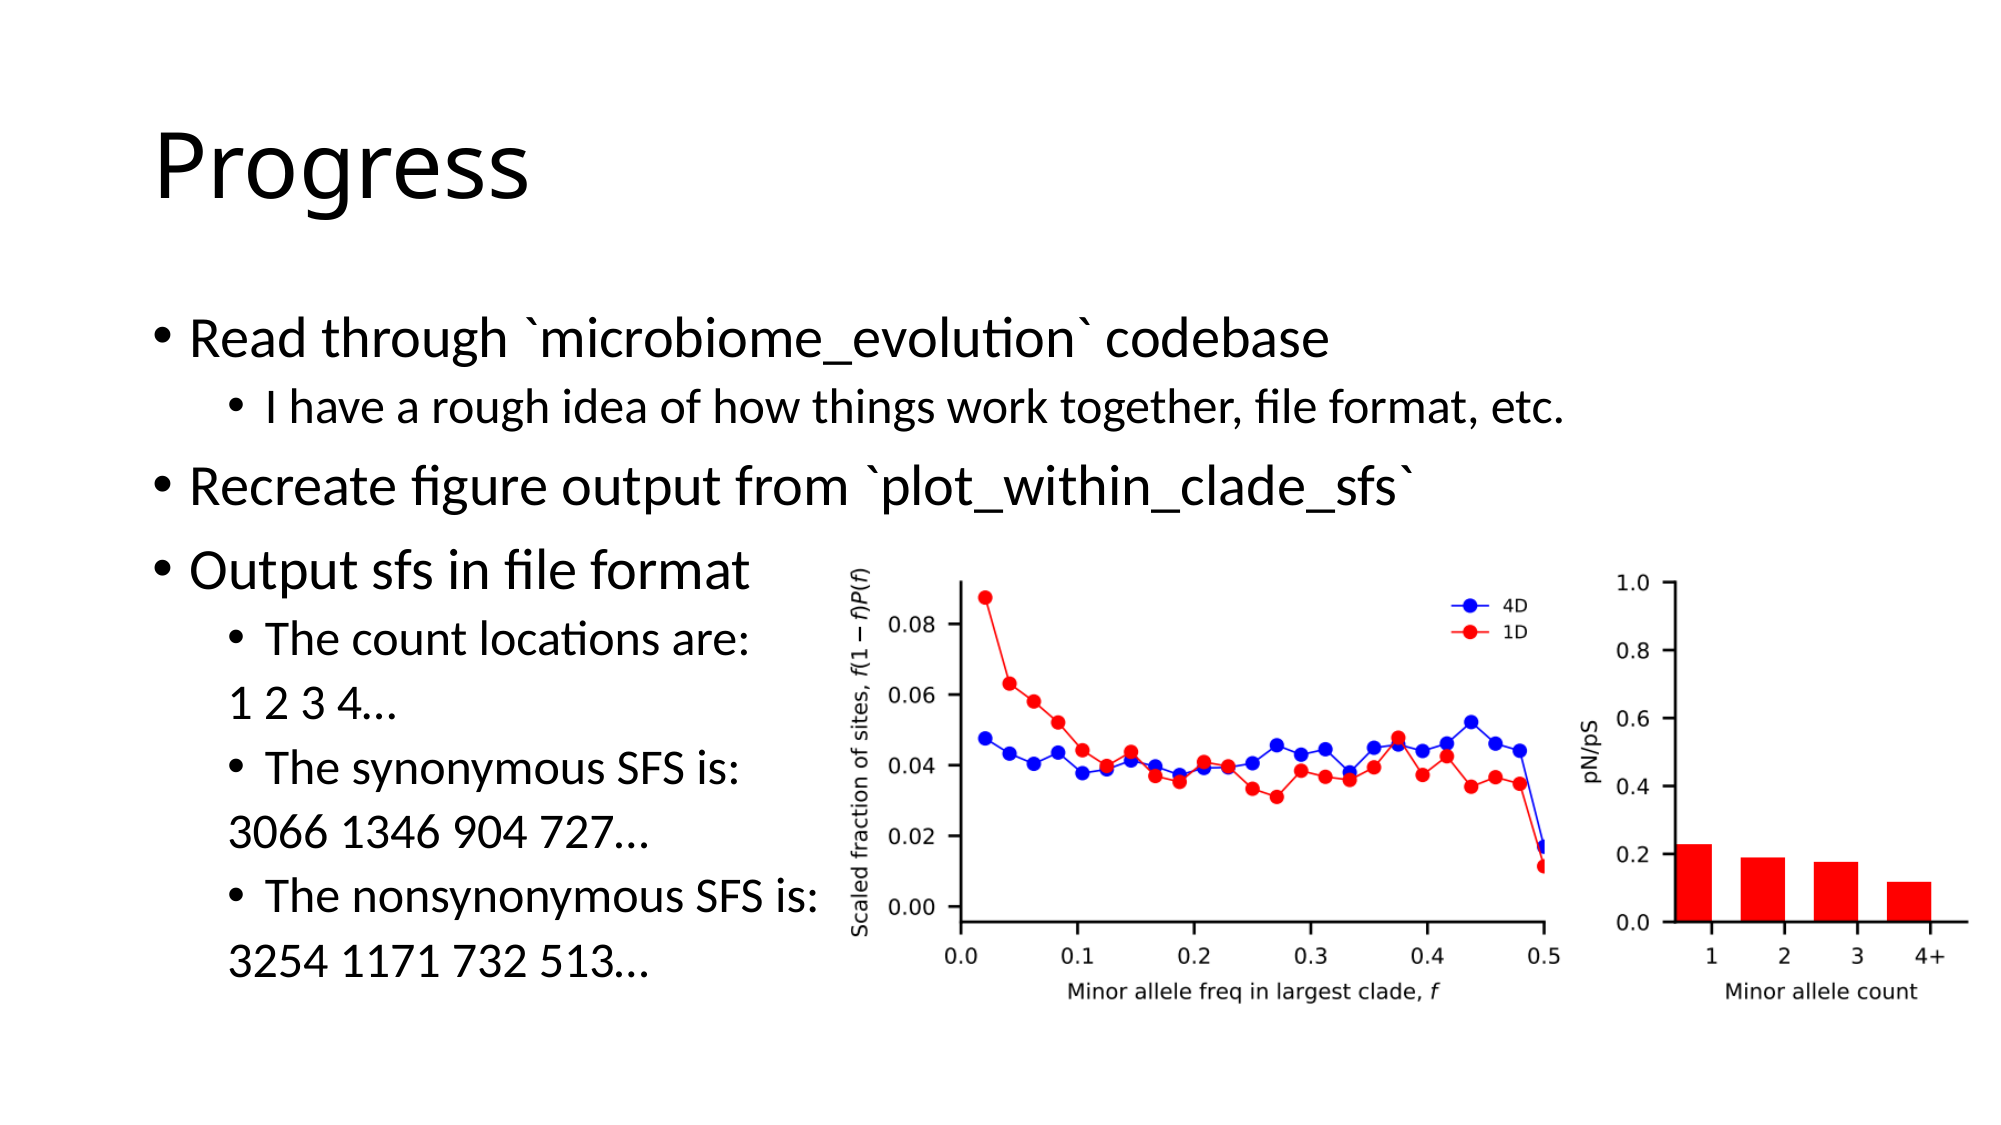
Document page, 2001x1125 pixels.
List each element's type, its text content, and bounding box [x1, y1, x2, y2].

list Read through `microbiome_evolution` codebase I have a rough idea of how things work together, file format, etc. Recreate figure output from `plot_within_clade_sfs` Output sfs in file format The count locations are: 1 2 3 4… The synonymous SFS is: 3066 1346 904 727… The nonsynonymous SFS is: 3254 1171 732 513… [137, 299, 1863, 1014]
picture [829, 546, 2000, 1026]
title Progress [137, 59, 1863, 278]
